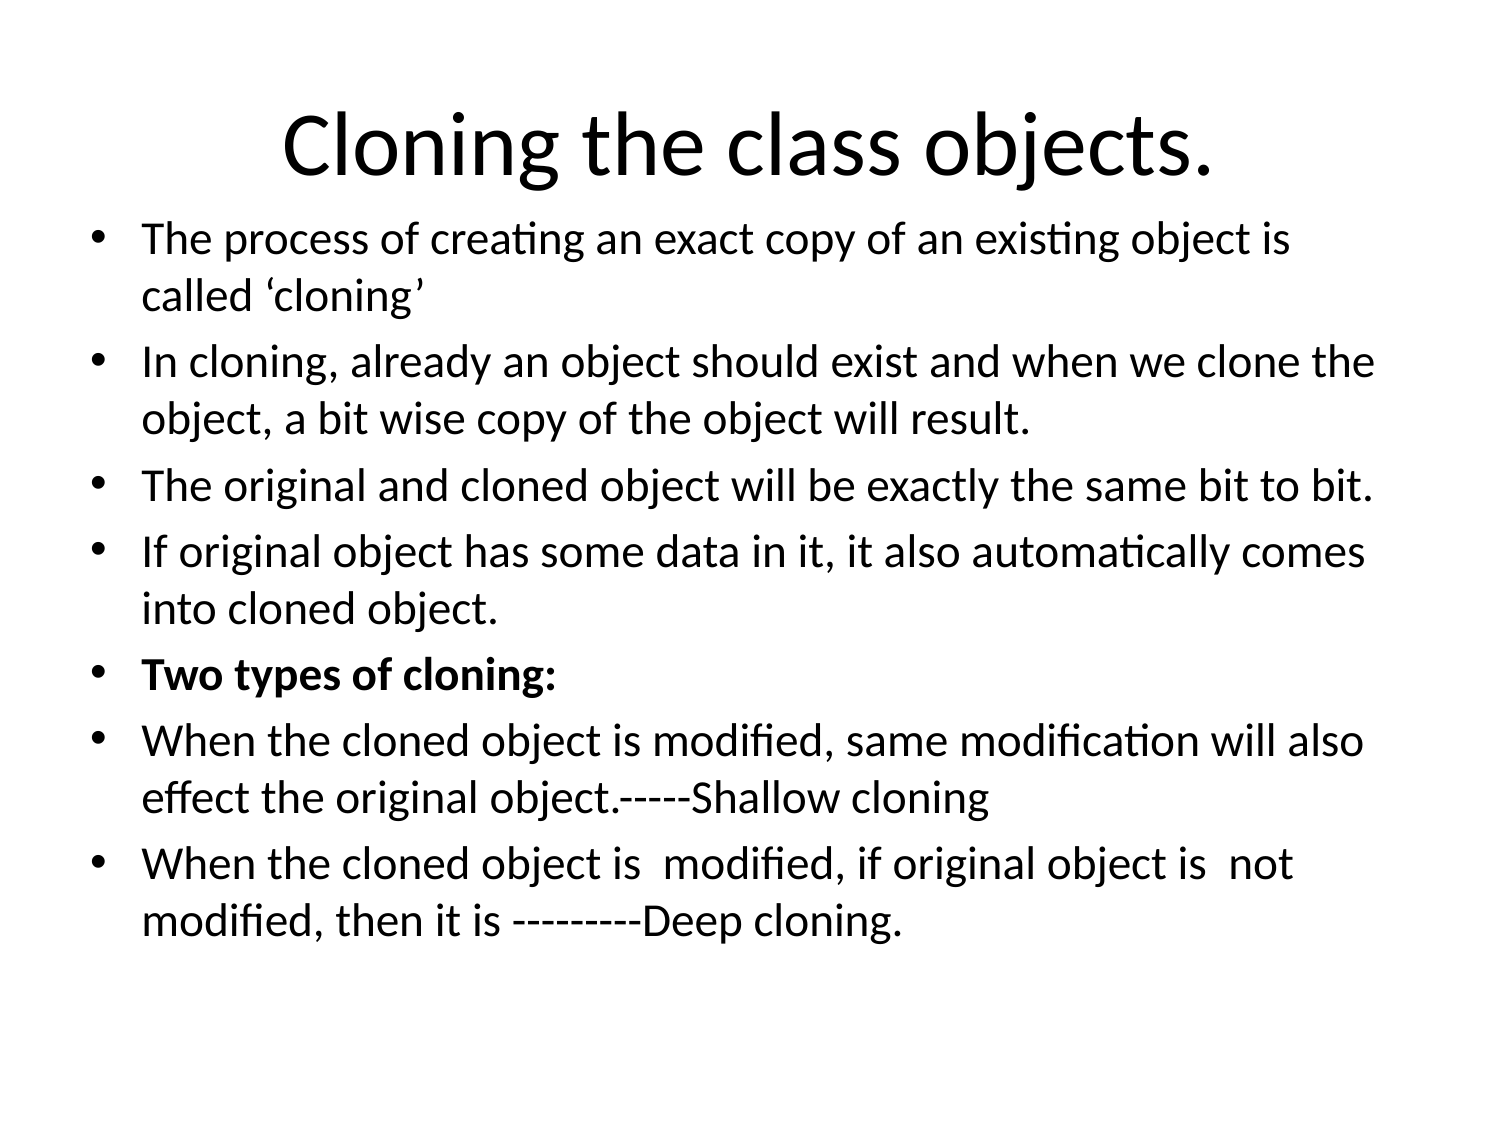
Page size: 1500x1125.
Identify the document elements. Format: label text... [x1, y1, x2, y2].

title Cloning the class objects. [75, 45, 1425, 200]
list The process of creating an exact copy of an existing object is called ‘cloning’ In cloning, already an object should exist and when we clone the object, a bit wise copy of the object will result. The original and cloned object will be exactly the same bit to bit. If original object has some data in it, it also automatically comes into cloned object. Two types of cloning: When the cloned object is modified, same modification will also effect the original object.-----Shallow cloning When the cloned object is modified, if original object is not modified, then it is ---------Deep cloning. [75, 200, 1425, 1005]
